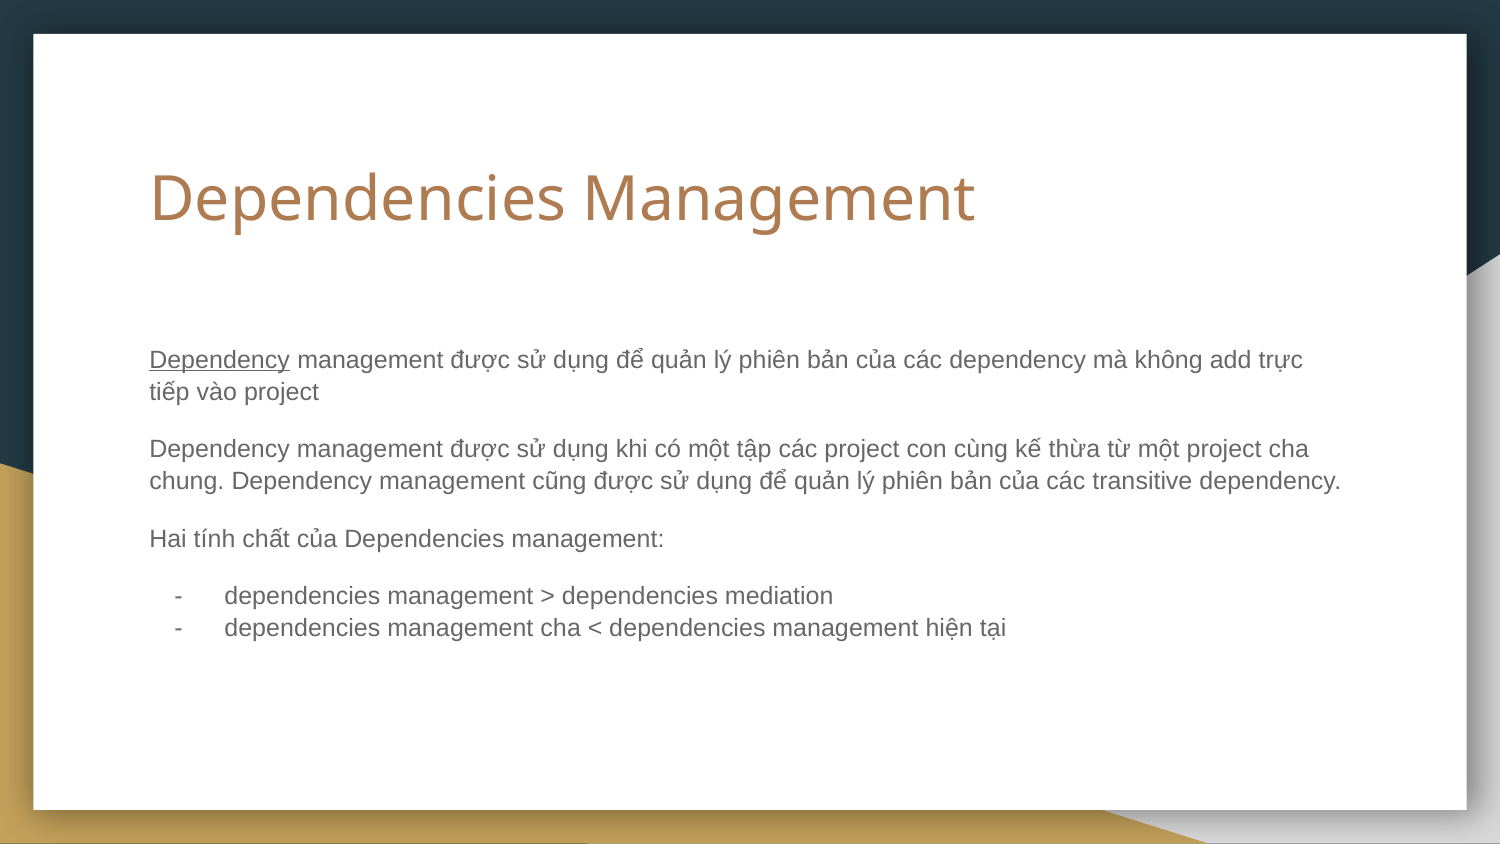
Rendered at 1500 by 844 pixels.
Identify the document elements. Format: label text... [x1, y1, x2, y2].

list Dependency management được sử dụng để quản lý phiên bản của các dependency mà không add trực tiếp vào project Dependency management được sử dụng khi có một tập các project con cùng kế thừa từ một project cha chung. Dependency management cũng được sử dụng để quản lý phiên bản của các transitive dependency. Hai tính chất của Dependencies management: dependencies management > dependencies mediation dependencies management cha < dependencies management hiện tại [134, 326, 1366, 729]
title Dependencies Management [134, 138, 1366, 296]
